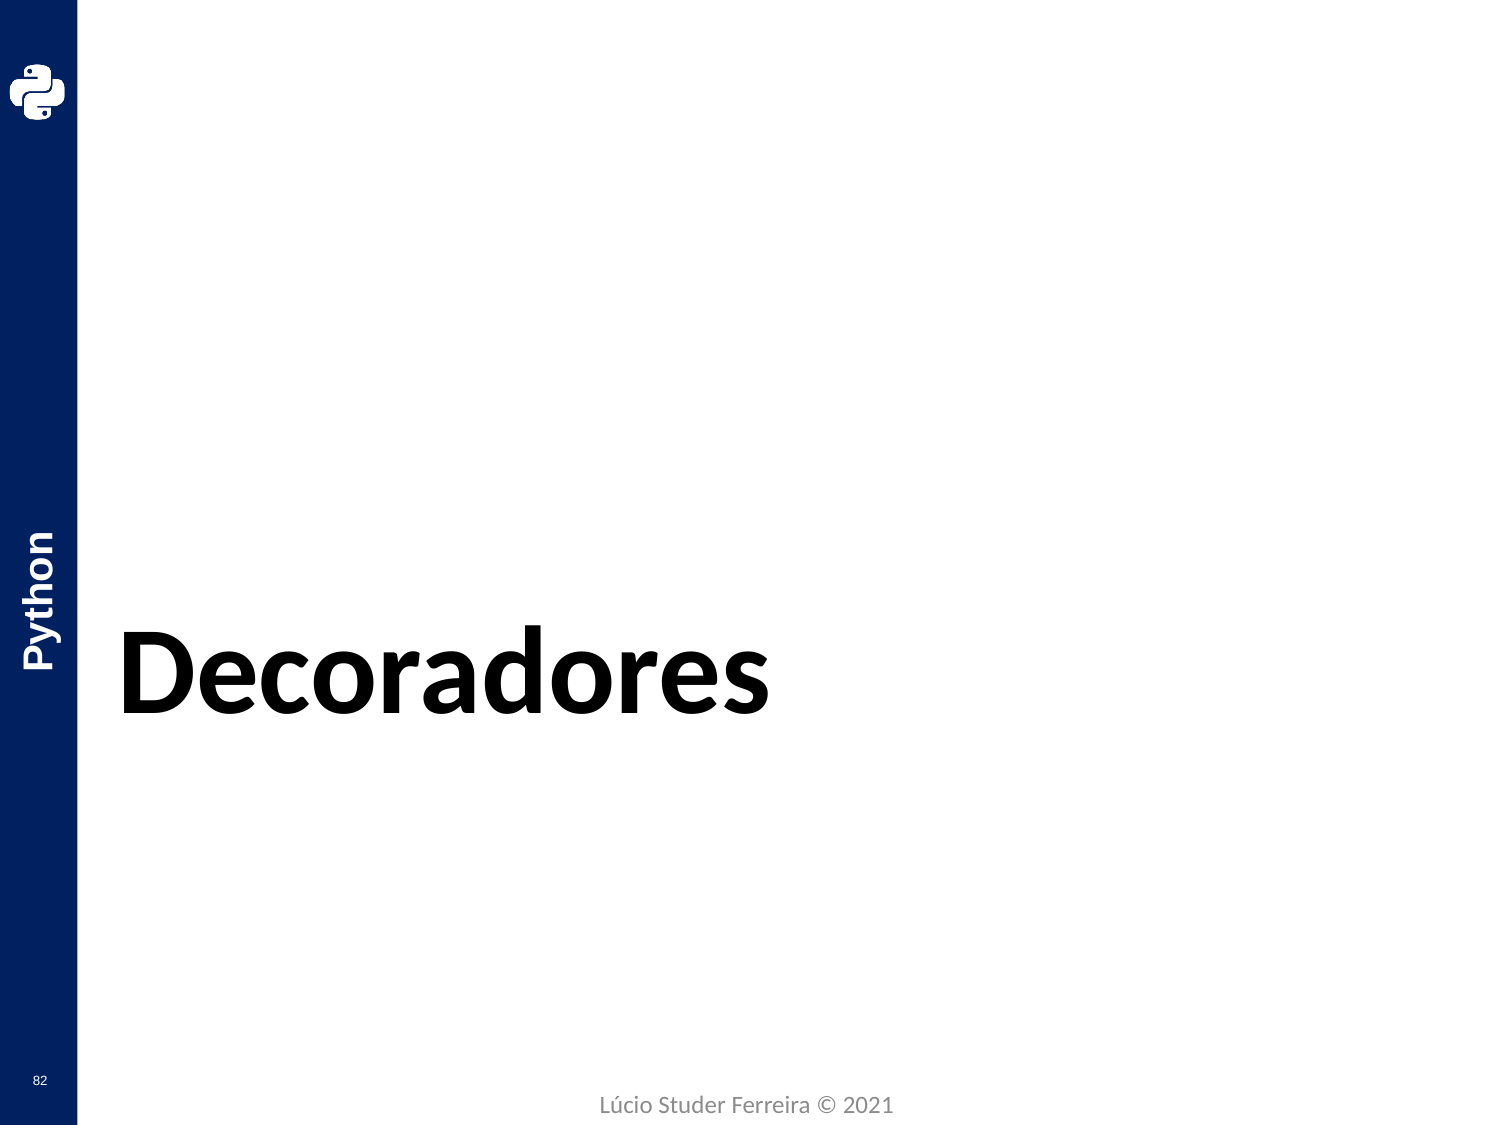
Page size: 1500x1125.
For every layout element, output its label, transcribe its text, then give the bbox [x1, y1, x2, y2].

title Decoradores [102, 280, 1397, 749]
picture [0, 41, 86, 142]
